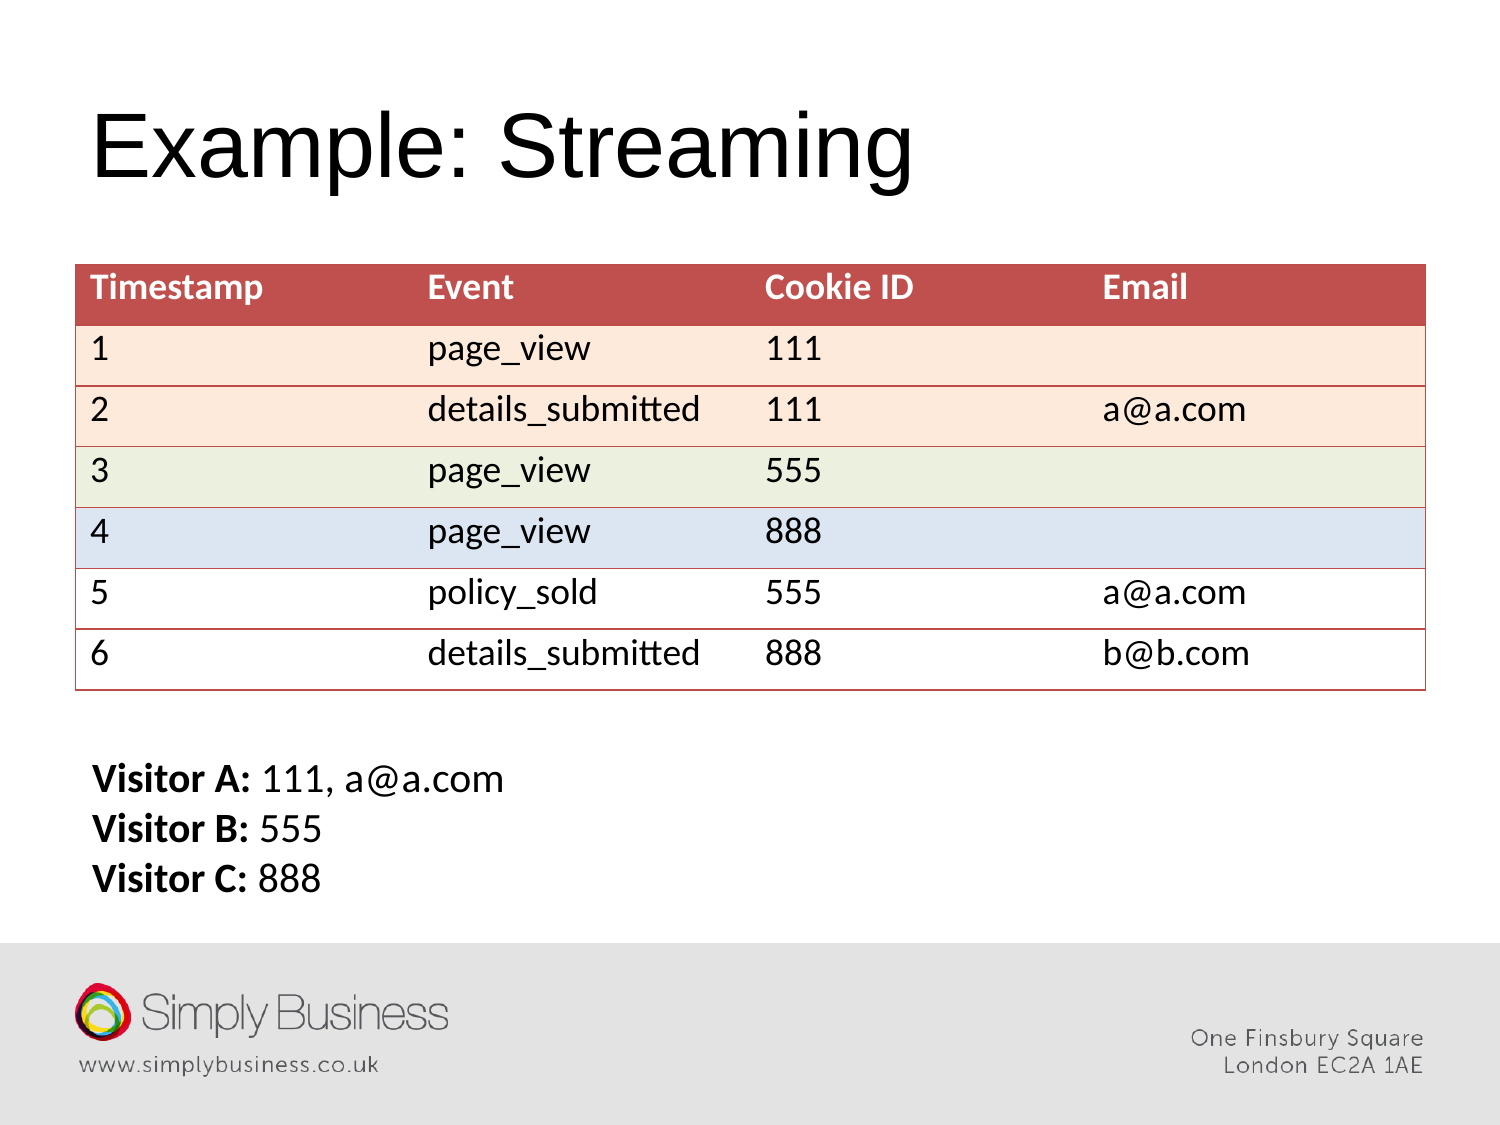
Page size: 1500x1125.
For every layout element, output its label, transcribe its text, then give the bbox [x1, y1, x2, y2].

table_cell a@a.com [1088, 387, 1425, 446]
table_cell 555 [750, 447, 1088, 507]
table_header Timestamp [76, 265, 413, 324]
table_header Cookie ID [750, 265, 1088, 324]
table_cell [1088, 326, 1425, 385]
table_cell 2 [76, 387, 413, 446]
table_cell 5 [76, 569, 413, 628]
table_header Email [1088, 265, 1425, 324]
table_cell 888 [750, 630, 1088, 689]
table_cell 111 [750, 387, 1088, 446]
table_cell details_submitted [413, 387, 750, 446]
table_header Event [413, 265, 750, 324]
table_cell b@b.com [1088, 630, 1425, 689]
table_cell 6 [76, 630, 413, 689]
table_cell 888 [750, 508, 1088, 568]
title Example: Streaming [75, 63, 1426, 237]
table_cell 3 [76, 447, 413, 507]
table_cell 555 [750, 569, 1088, 628]
table_cell 111 [750, 326, 1088, 385]
table_cell page_view [413, 447, 750, 507]
table_cell [1088, 447, 1425, 507]
table_cell policy_sold [413, 569, 750, 628]
table_cell page_view [413, 326, 750, 385]
picture [0, 0, 1500, 1125]
table_cell 1 [76, 326, 413, 385]
table_cell details_submitted [413, 630, 750, 689]
text_box Visitor A: 111, a@a.com Visitor B: 555 Visitor C: 888 [77, 743, 520, 959]
table_cell a@a.com [1088, 569, 1425, 628]
table_cell page_view [413, 508, 750, 568]
table_cell [1088, 508, 1425, 568]
table_cell 4 [76, 508, 413, 568]
